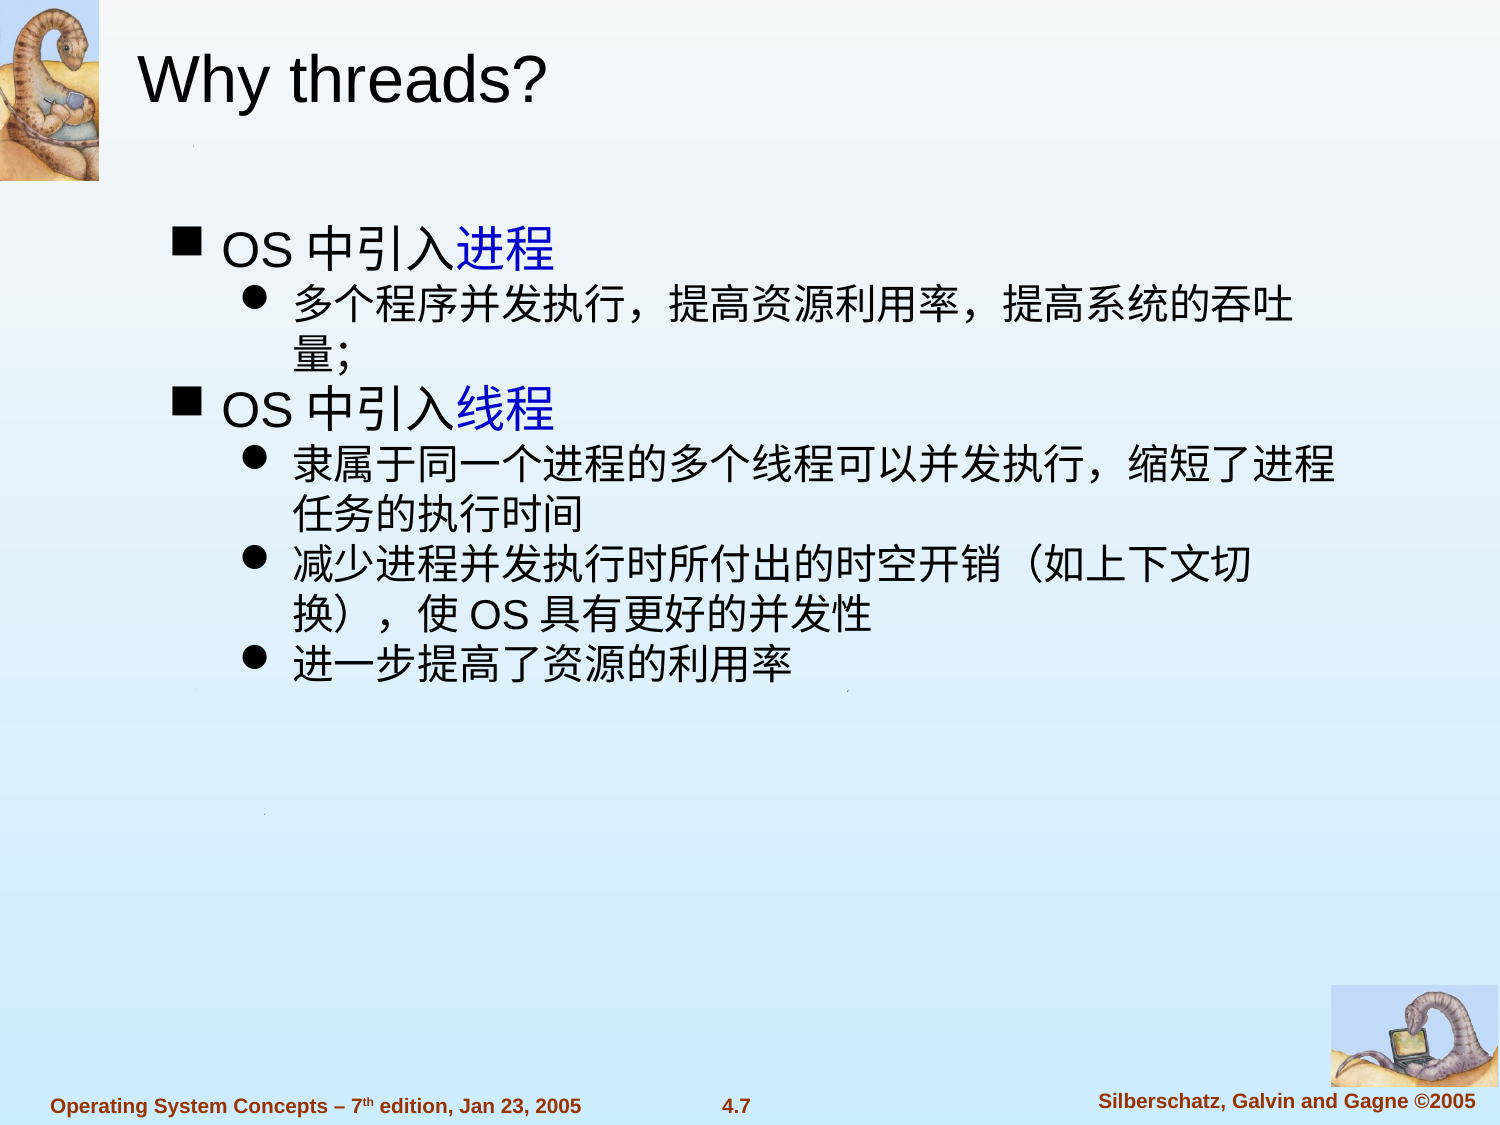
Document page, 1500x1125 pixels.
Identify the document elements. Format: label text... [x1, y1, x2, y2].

picture [0, 0, 99, 181]
text_box [233, 27, 742, 102]
list OS中引入进程 多个程序并发执行，提高资源利用率，提高系统的吞吐量； OS中引入线程 隶属于同一个进程的多个线程可以并发执行，缩短了进程任务的执行时间 减少进程并发执行时所付出的时空开销（如上下文切换），使OS具有更好的并发性 进一步提高了资源的利用率 [135, 210, 1382, 946]
picture [1331, 985, 1498, 1087]
title Why threads? [122, 69, 1297, 124]
